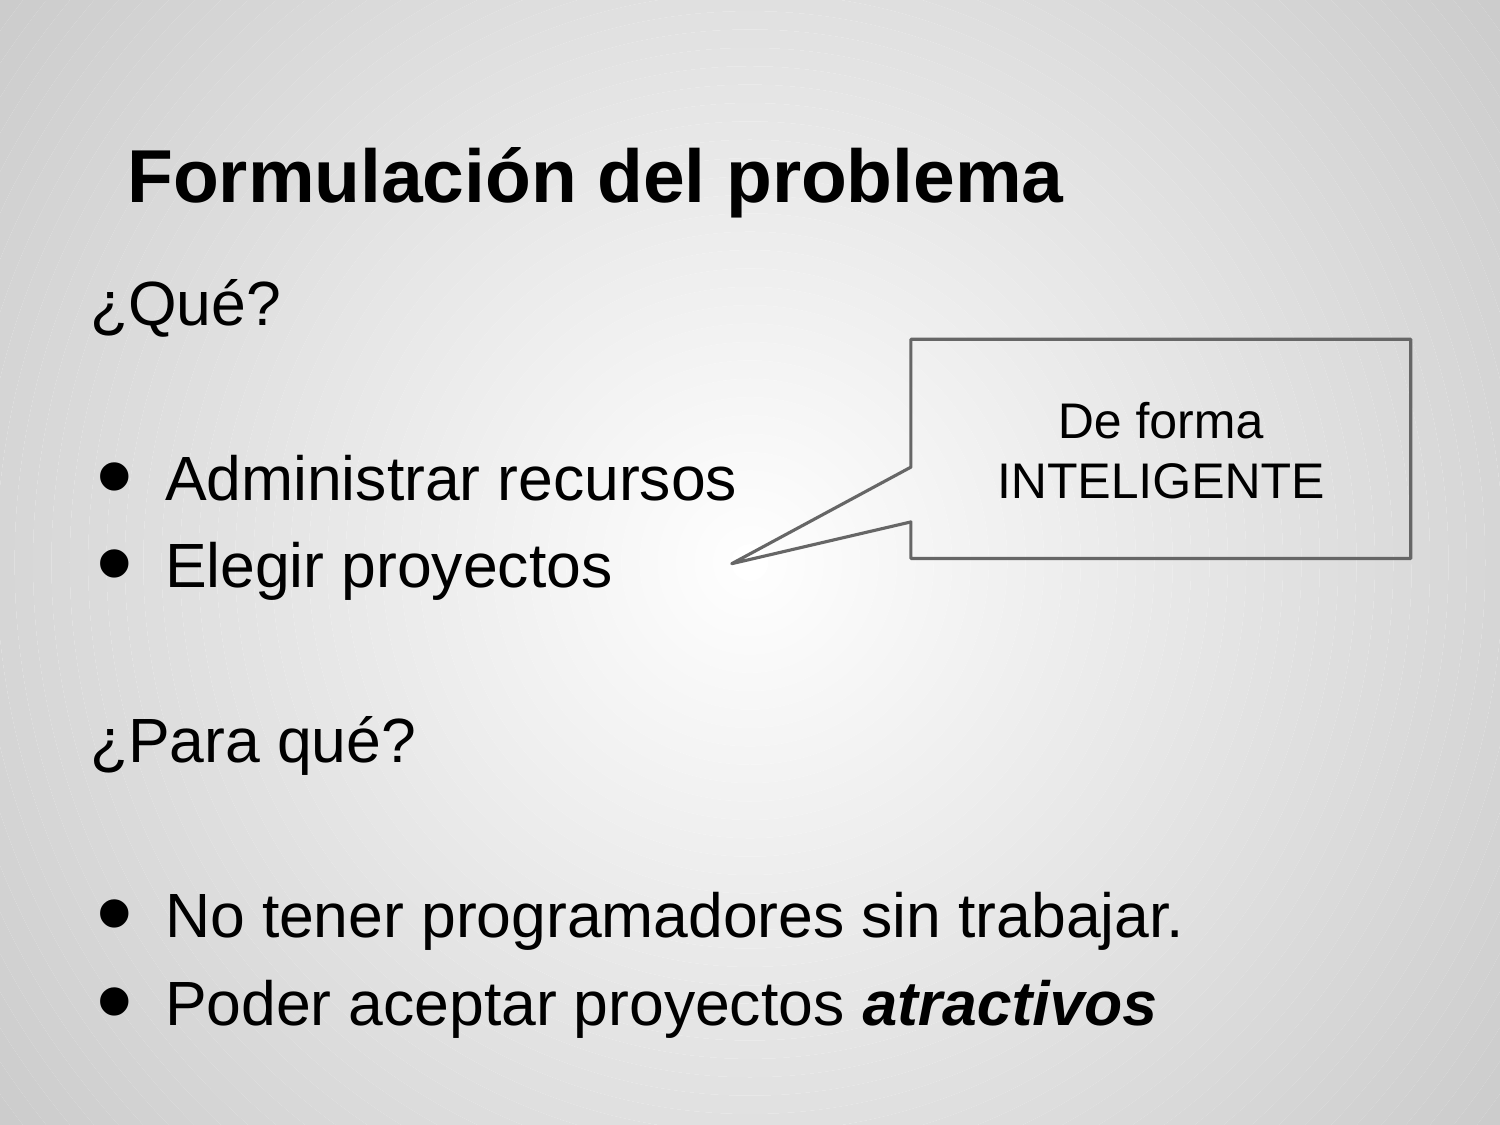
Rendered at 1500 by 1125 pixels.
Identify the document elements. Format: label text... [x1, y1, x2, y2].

list ¿Qué? Administrar recursos Elegir proyectos ¿Para qué? No tener programadores sin trabajar. Poder aceptar proyectos atractivos [75, 247, 1425, 954]
title Formulación del problema [75, 45, 1425, 233]
text_box De forma INTELIGENTE [731, 339, 1411, 564]
